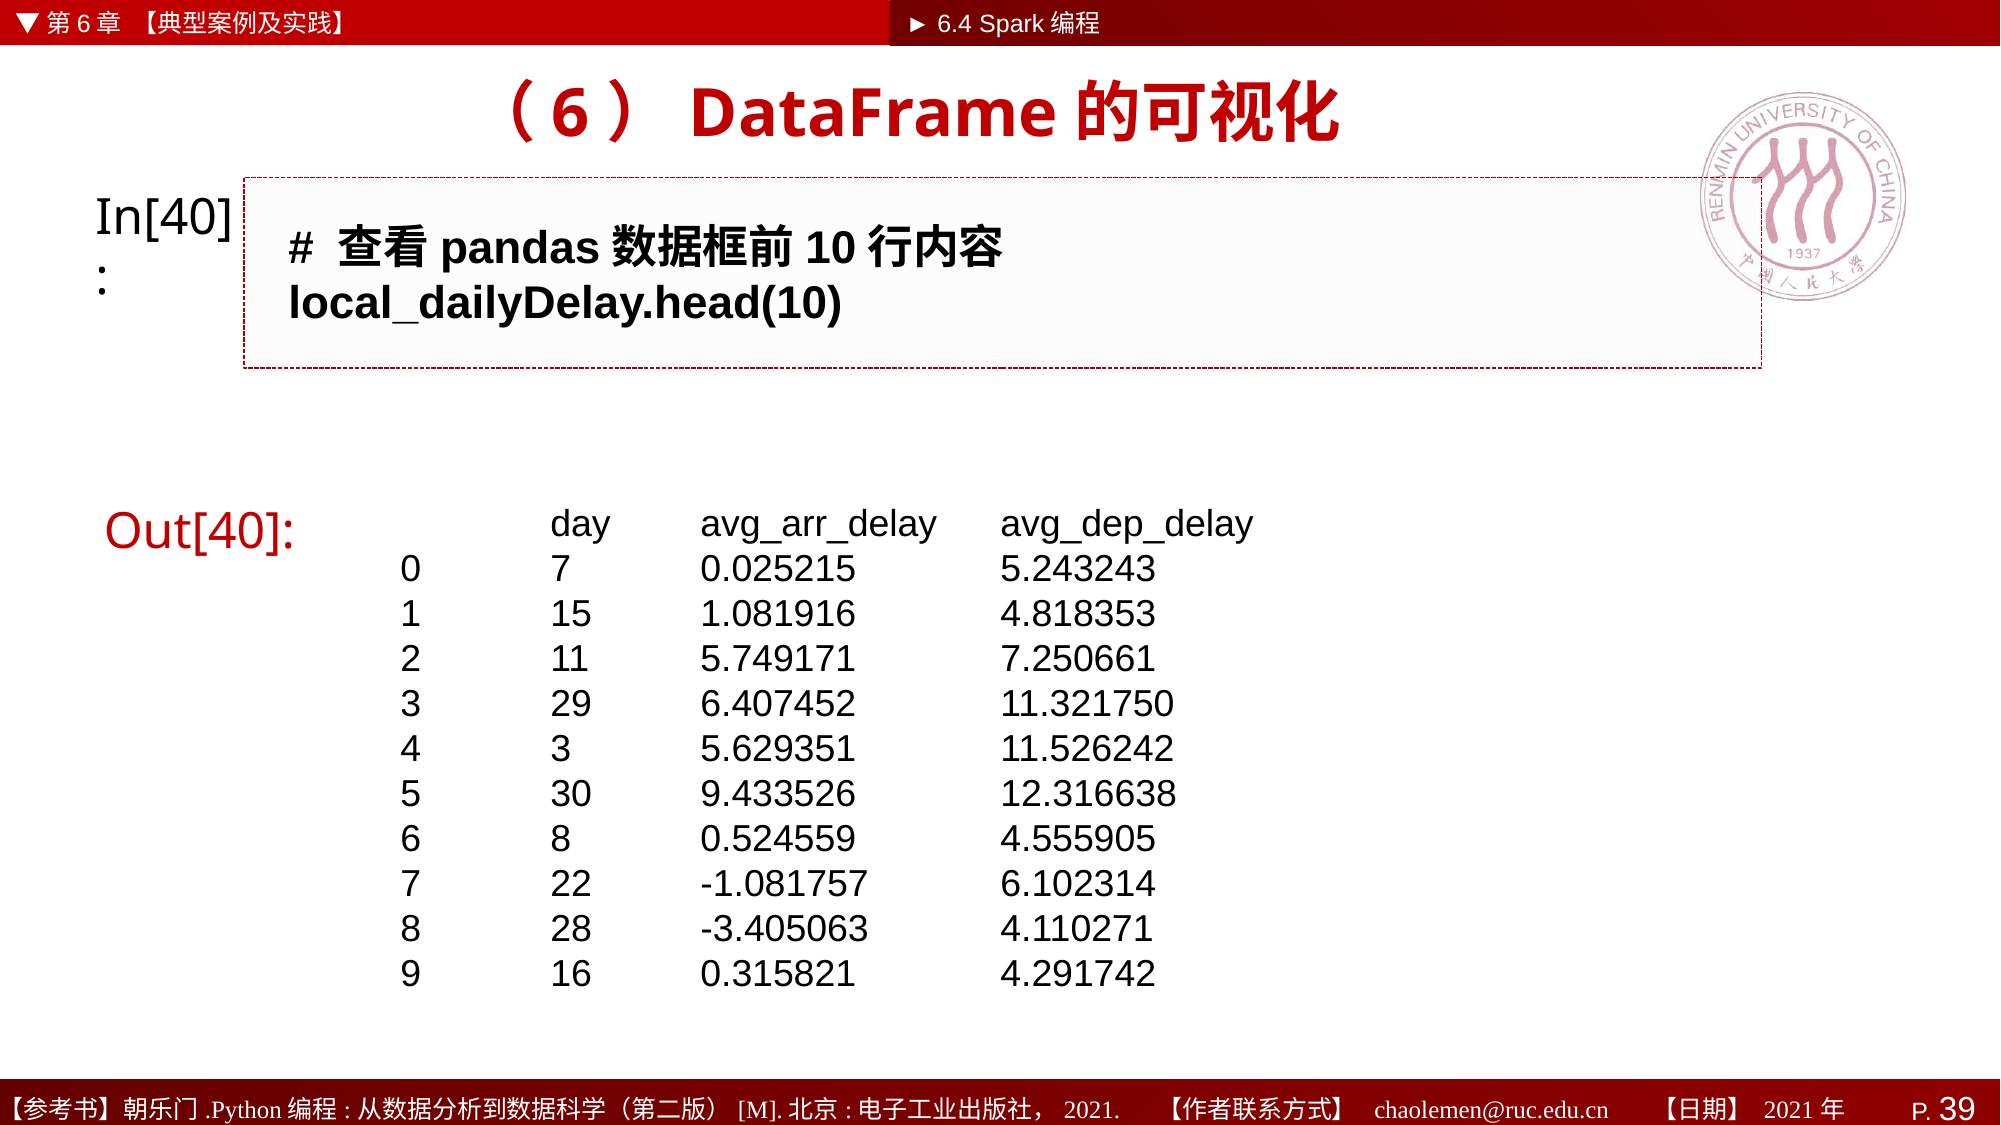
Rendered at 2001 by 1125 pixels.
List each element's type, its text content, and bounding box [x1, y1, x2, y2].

title （6）DataFrame的可视化 [101, 42, 1710, 174]
list ▼第6章 【典型案例及实践】 [0, 0, 725, 43]
text_box Out[40]: [88, 491, 342, 567]
picture [1710, 89, 1910, 304]
text_box day avg_arr_delay avg_dep_delay 0 7 0.025215 5.243243 1 15 1.081916 4.818353 2 11 5.749171 7.250661 3 29 6.407452 11.321750 4 3 5.629351 11.526242 5 30 9.433526 12.316638 6 8 0.524559 4.555905 7 22 -1.081757 6.102314 8 28 -3.405063 4.110271 9 16 0.315821 4.291742 [385, 491, 1636, 1002]
list ► 6.4 Spark编程 [890, 0, 1249, 43]
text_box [80, 177, 1762, 369]
